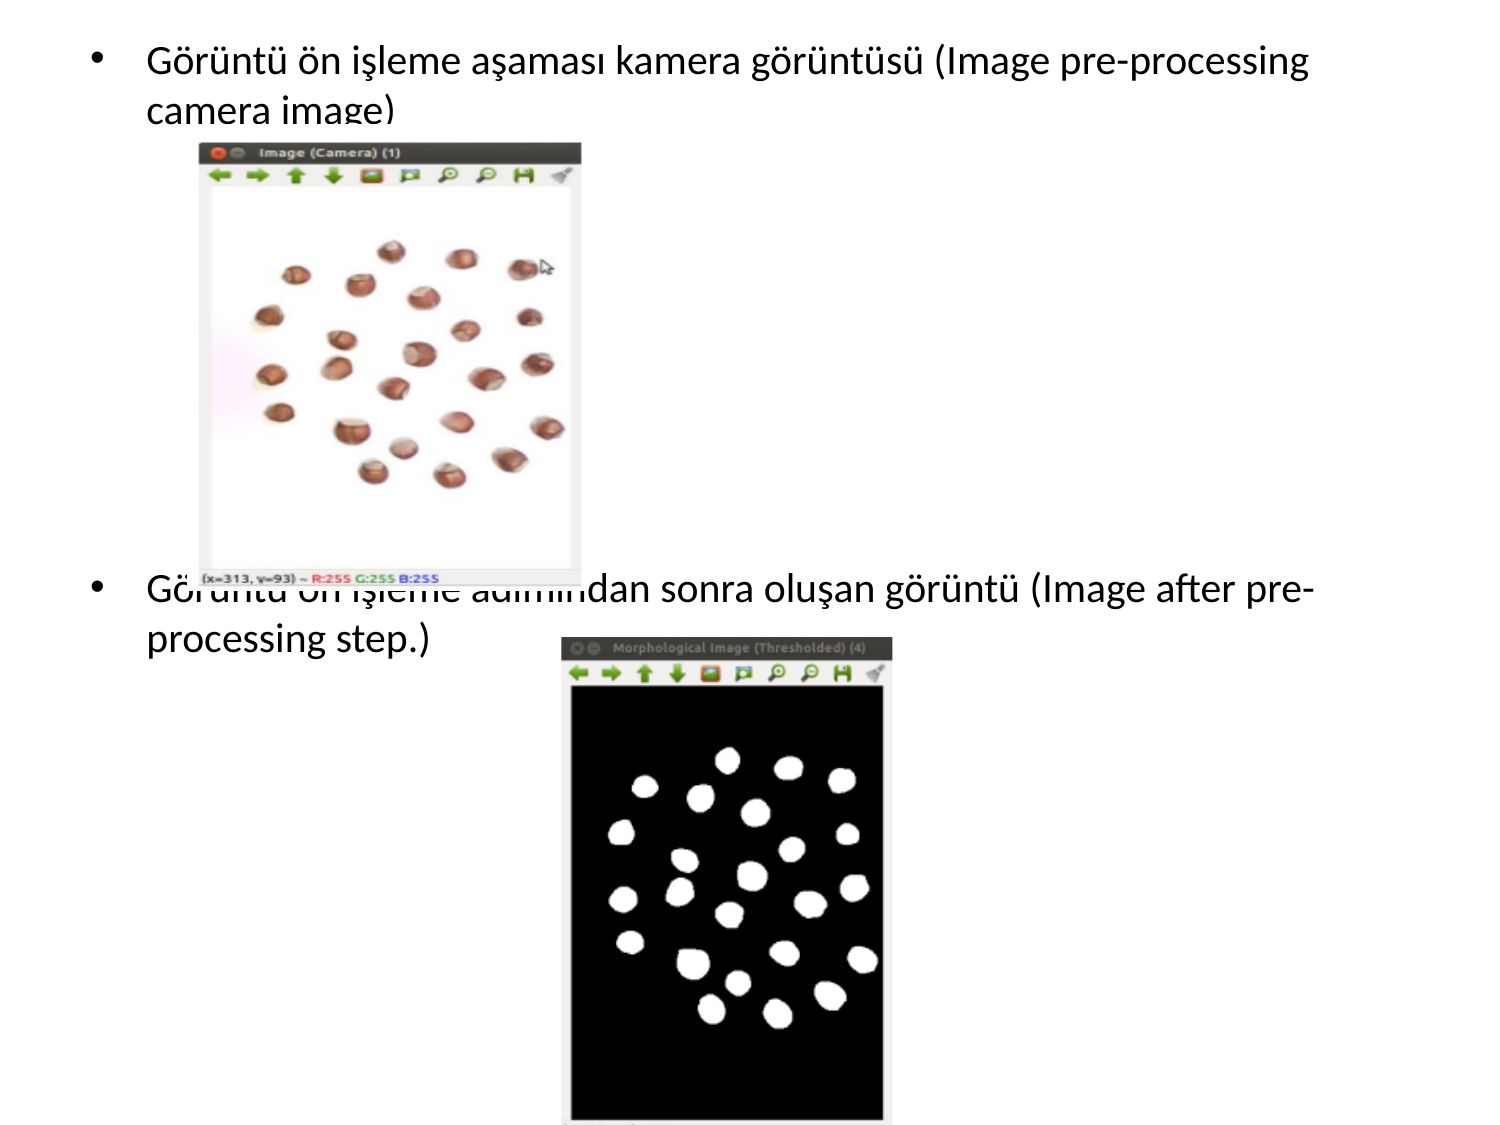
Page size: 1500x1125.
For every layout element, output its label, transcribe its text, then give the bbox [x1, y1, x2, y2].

picture [187, 124, 588, 591]
list Görüntü ön işleme aşaması kamera görüntüsü (Image pre-processing camera image) Görüntü ön işleme adımından sonra oluşan görüntü (Image after pre-processing step.) [75, 24, 1425, 1100]
picture [549, 637, 902, 1125]
